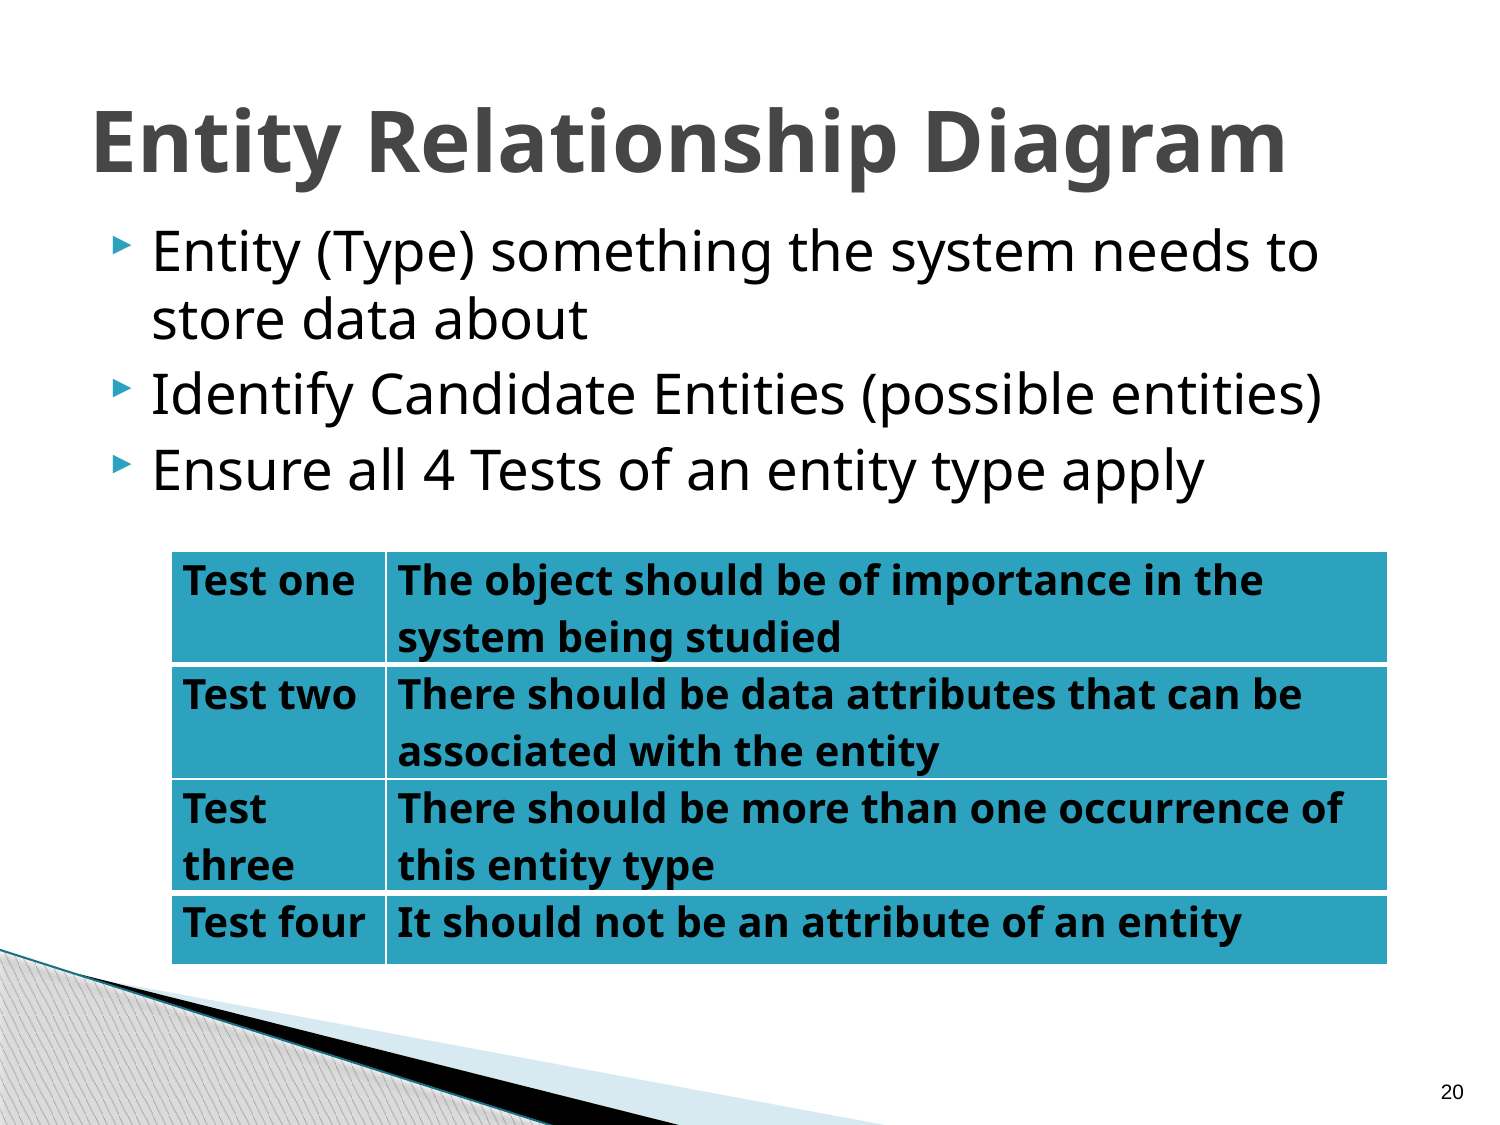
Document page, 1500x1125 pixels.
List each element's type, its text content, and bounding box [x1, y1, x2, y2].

table_cell Test four [172, 896, 385, 964]
slide_number 20 [1418, 1051, 1479, 1112]
table_cell It should not be an attribute of an entity [387, 896, 1387, 964]
title Entity Relationship Diagram [75, 45, 1425, 233]
table_header The object should be of importance in the system being studied [387, 552, 1387, 662]
table_cell There should be data attributes that can be associated with the entity [387, 667, 1387, 778]
list Entity (Type) something the system needs to store data about Identify Candidate Entities (possible entities) Ensure all 4 Tests of an entity type apply [76, 208, 1427, 1024]
table_cell There should be more than one occurrence of this entity type [387, 780, 1387, 890]
table_cell Test three [172, 780, 385, 890]
table_cell Test two [172, 667, 385, 778]
table_header Test one [172, 552, 385, 662]
